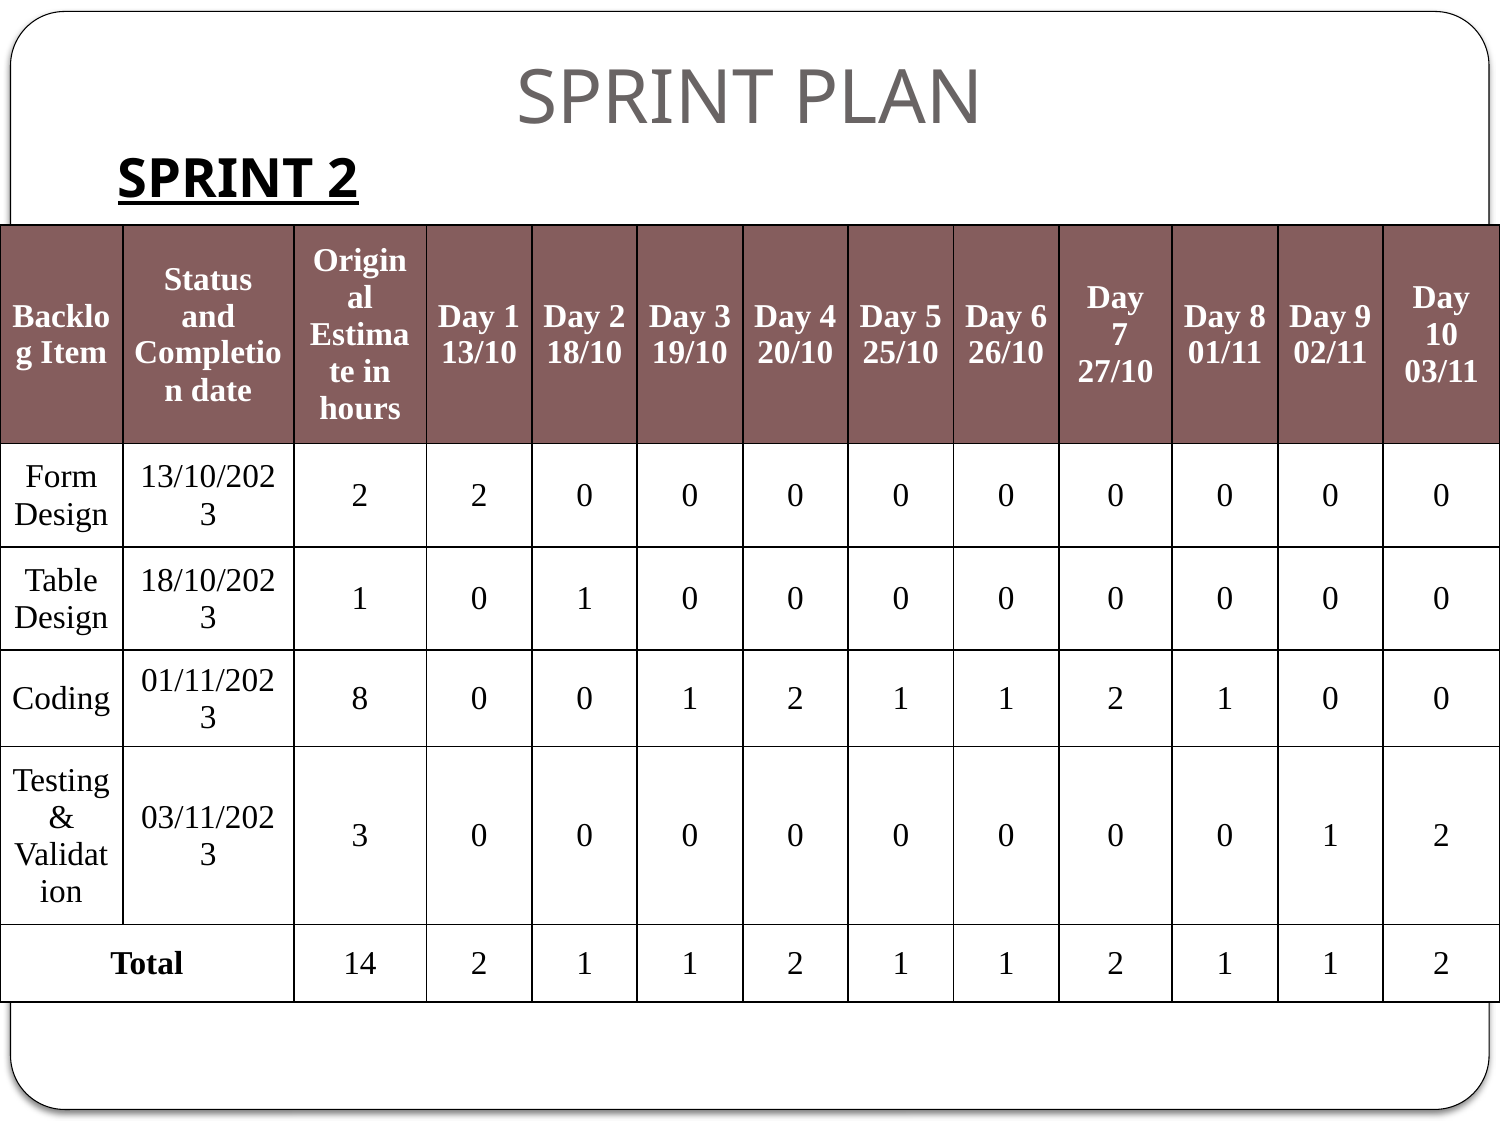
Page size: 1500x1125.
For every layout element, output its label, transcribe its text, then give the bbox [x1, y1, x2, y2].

table_cell 1 [1279, 925, 1382, 1001]
table_cell 0 [1279, 548, 1382, 649]
table_cell 0 [427, 651, 531, 746]
table_cell 8 [295, 651, 426, 746]
table_header Status and Completion date [124, 226, 293, 443]
table_cell 1 [533, 548, 636, 649]
table_cell 14 [295, 925, 426, 1001]
table_cell 0 [1173, 444, 1277, 546]
table_header Day 2 18/10 [533, 226, 636, 443]
table_cell Testing & Validation [1, 747, 122, 924]
table_header Day 1 13/10 [427, 226, 531, 443]
table_header Original Estimate in hours [295, 226, 426, 443]
table_cell Coding [1, 651, 122, 746]
table_cell 1 [849, 925, 953, 1001]
table_cell 1 [954, 651, 1058, 746]
table_cell 1 [1173, 925, 1277, 1001]
table_cell 0 [1173, 548, 1277, 649]
table_cell 0 [744, 444, 847, 546]
table_cell 01/11/2023 [124, 651, 293, 746]
table_cell 2 [427, 444, 531, 546]
table_header Day 3 19/10 [638, 226, 742, 443]
table_cell 0 [1060, 548, 1171, 649]
table_cell 1 [533, 925, 636, 1001]
table_cell 3 [295, 747, 426, 924]
table_cell 0 [427, 747, 531, 924]
table_cell 0 [1384, 548, 1499, 649]
table_cell 03/11/2023 [124, 747, 293, 924]
table_cell 0 [744, 548, 847, 649]
table_cell 2 [1060, 925, 1171, 1001]
table_cell 0 [1384, 444, 1499, 546]
table_header Day 7 27/10 [1060, 226, 1171, 443]
table_header Day 10 03/11 [1384, 226, 1499, 443]
table_cell 0 [954, 747, 1058, 924]
table_cell 0 [1173, 747, 1277, 924]
table_cell 1 [954, 925, 1058, 1001]
table_cell 1 [849, 651, 953, 746]
table_header Day 4 20/10 [744, 226, 847, 443]
table_cell 1 [638, 651, 742, 746]
table_cell 0 [954, 444, 1058, 546]
table_cell 13/10/2023 [124, 444, 293, 546]
table_cell 0 [1279, 651, 1382, 746]
table_cell 0 [744, 747, 847, 924]
table_header Backlog Item [1, 226, 122, 443]
table_header Day 5 25/10 [849, 226, 953, 443]
table_cell 2 [744, 925, 847, 1001]
table_cell 0 [954, 548, 1058, 649]
title SPRINT PLAN [121, 6, 1379, 135]
table_cell 0 [849, 548, 953, 649]
table_cell 1 [638, 925, 742, 1001]
table_header Day 9 02/11 [1279, 226, 1382, 443]
table_cell 1 [295, 548, 426, 649]
table_cell 0 [849, 444, 953, 546]
table_cell 0 [1384, 651, 1499, 746]
table_cell 0 [533, 444, 636, 546]
table_cell Table Design [1, 548, 122, 649]
table_cell 0 [1060, 444, 1171, 546]
table_cell 2 [427, 925, 531, 1001]
table_cell 0 [849, 747, 953, 924]
table_cell 0 [638, 444, 742, 546]
list SPRINT 2 [103, 135, 1397, 224]
table_cell 0 [427, 548, 531, 649]
table_cell 1 [1279, 747, 1382, 924]
table_cell 1 [1173, 651, 1277, 746]
table_cell Form Design [1, 444, 122, 546]
table_cell 0 [638, 548, 742, 649]
table_cell 2 [1060, 651, 1171, 746]
table_cell 2 [295, 444, 426, 546]
table_header Day 6 26/10 [954, 226, 1058, 443]
table_cell 0 [1279, 444, 1382, 546]
table_cell 2 [1384, 925, 1499, 1001]
table_cell 0 [533, 651, 636, 746]
table_cell 18/10/2023 [124, 548, 293, 649]
table_cell 0 [1060, 747, 1171, 924]
table_header Day 8 01/11 [1173, 226, 1277, 443]
table_cell 2 [744, 651, 847, 746]
table_cell 0 [533, 747, 636, 924]
table_cell 0 [638, 747, 742, 924]
table_cell Total [1, 925, 293, 1001]
table_cell 2 [1384, 747, 1499, 924]
